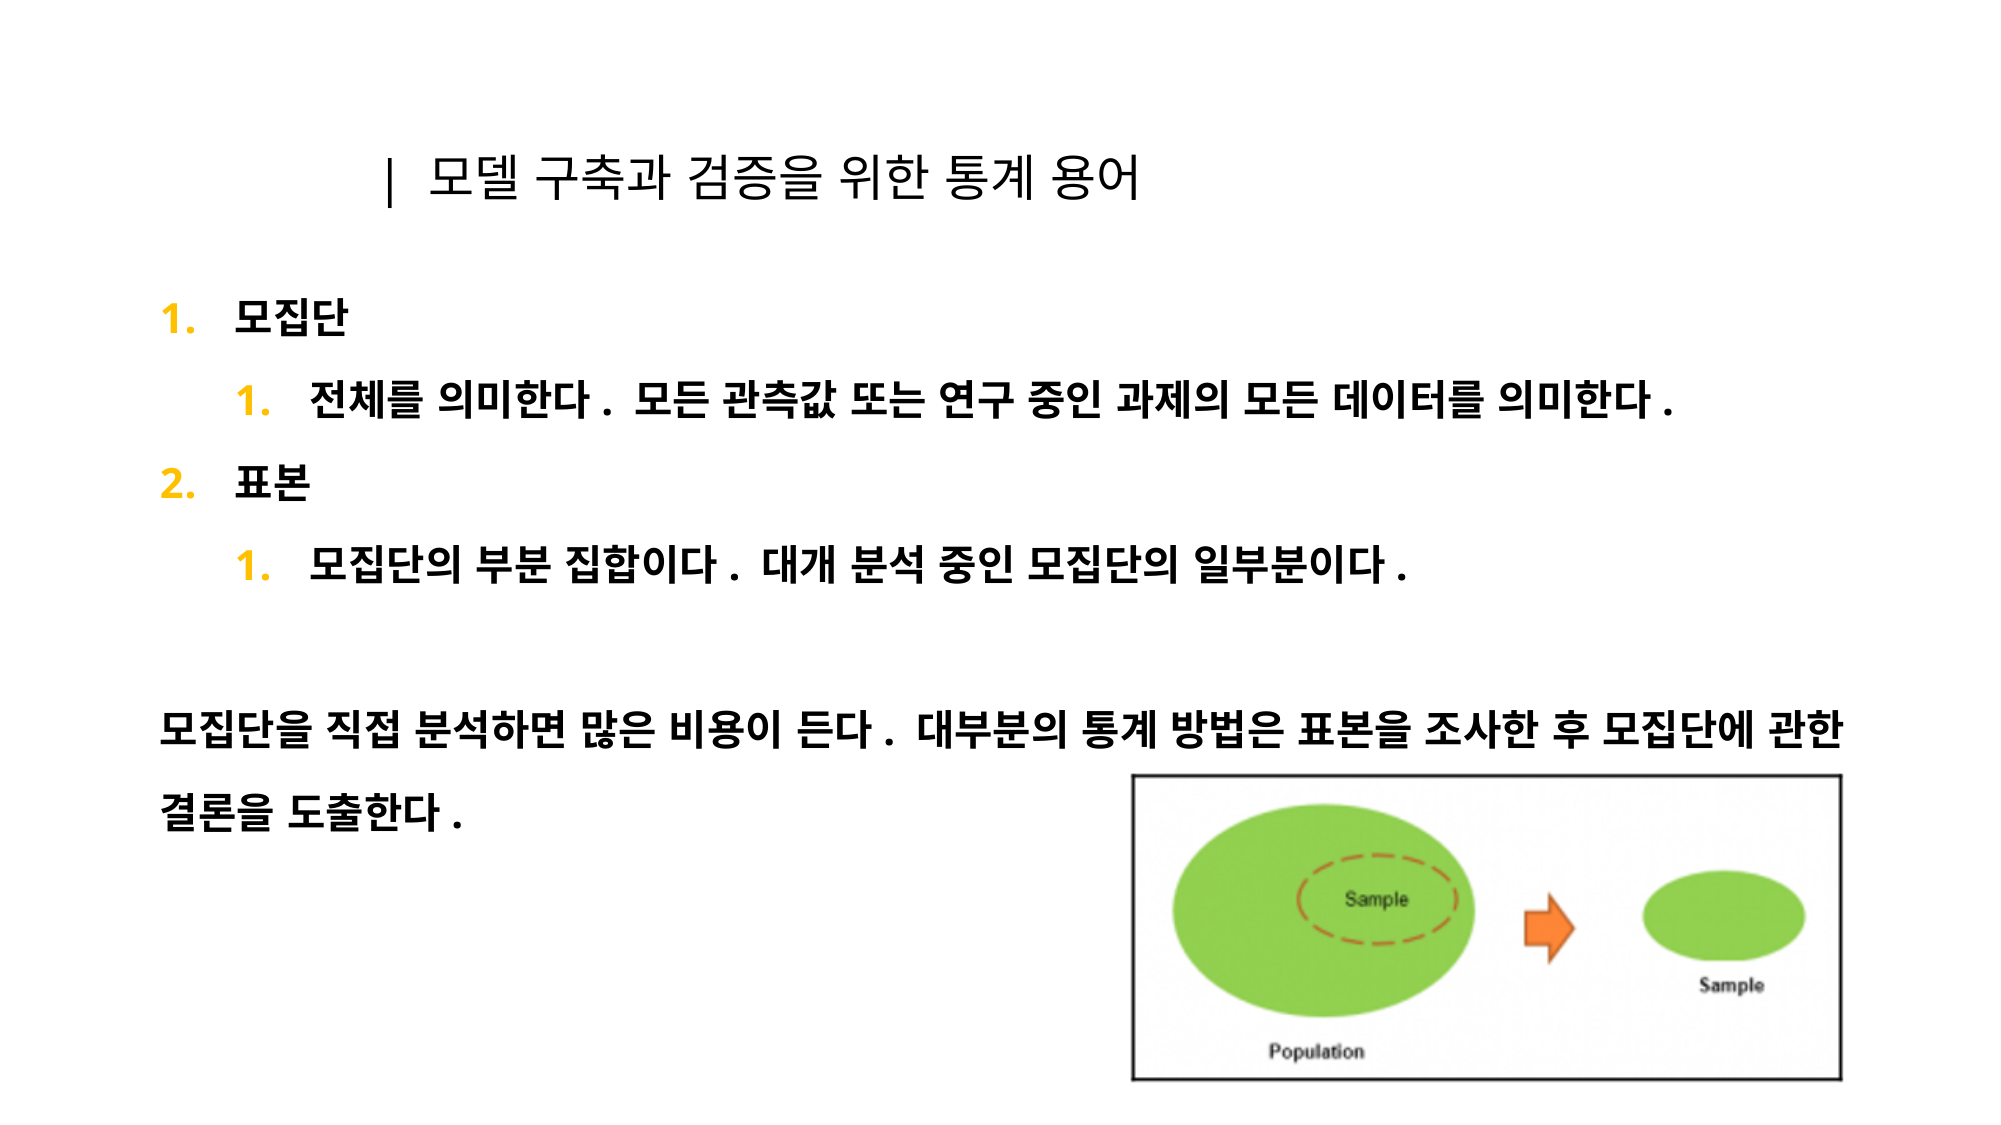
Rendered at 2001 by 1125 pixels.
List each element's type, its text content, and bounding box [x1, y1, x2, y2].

text_box | 모델 구축과 검증을 위한 통계 용어 [361, 99, 1559, 214]
picture [1103, 749, 1862, 1109]
text_box 모집단 전체를 의미한다. 모든 관측값 또는 연구 중인 과제의 모든 데이터를 의미한다. 표본 모집단의 부분 집합이다. 대개 분석 중인 모집단의 일부분이다. 모집단을 직접 분석하면 많은 비용이 든다. 대부분의 통계 방법은 표본을 조사한 후 모집단에 관한 결론을 도출한다. [145, 251, 1967, 927]
